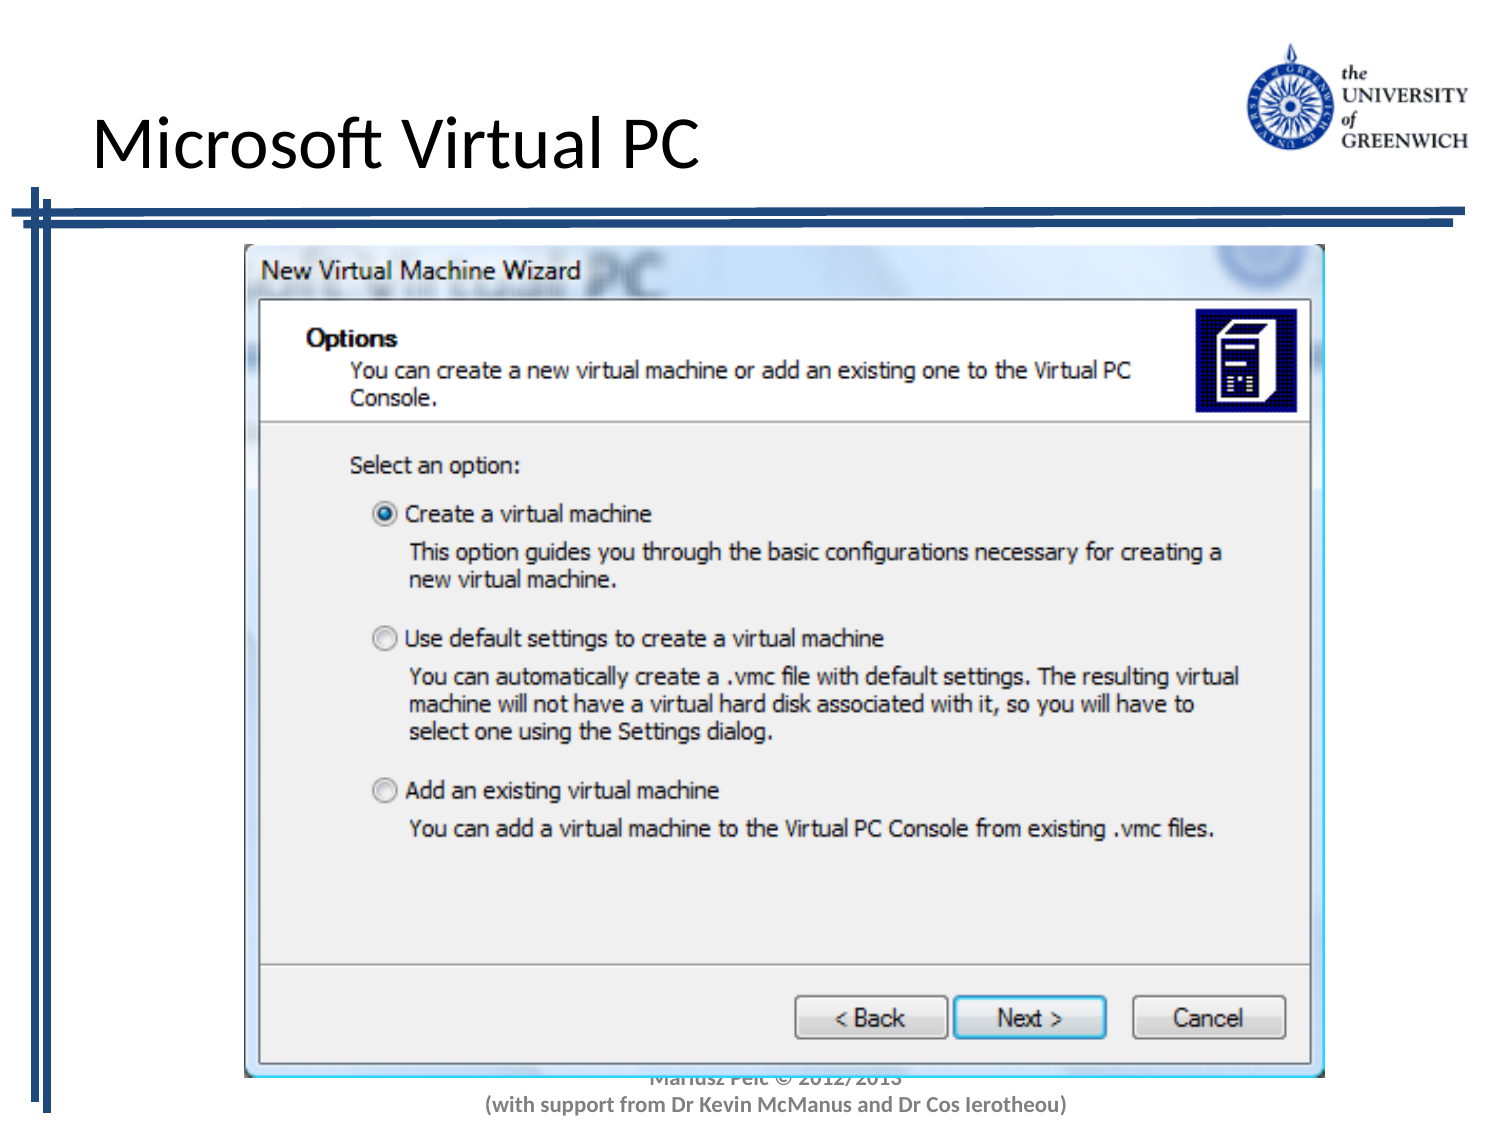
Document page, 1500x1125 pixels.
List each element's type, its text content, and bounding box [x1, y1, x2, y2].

picture [243, 244, 1325, 1079]
text_box Mariusz Pelc © 2012/2013 (with support from Dr Kevin McManus and Dr Cos Ierotheou) [469, 1087, 1082, 1125]
picture [1241, 34, 1477, 159]
title Microsoft Virtual PC [76, 45, 1226, 208]
